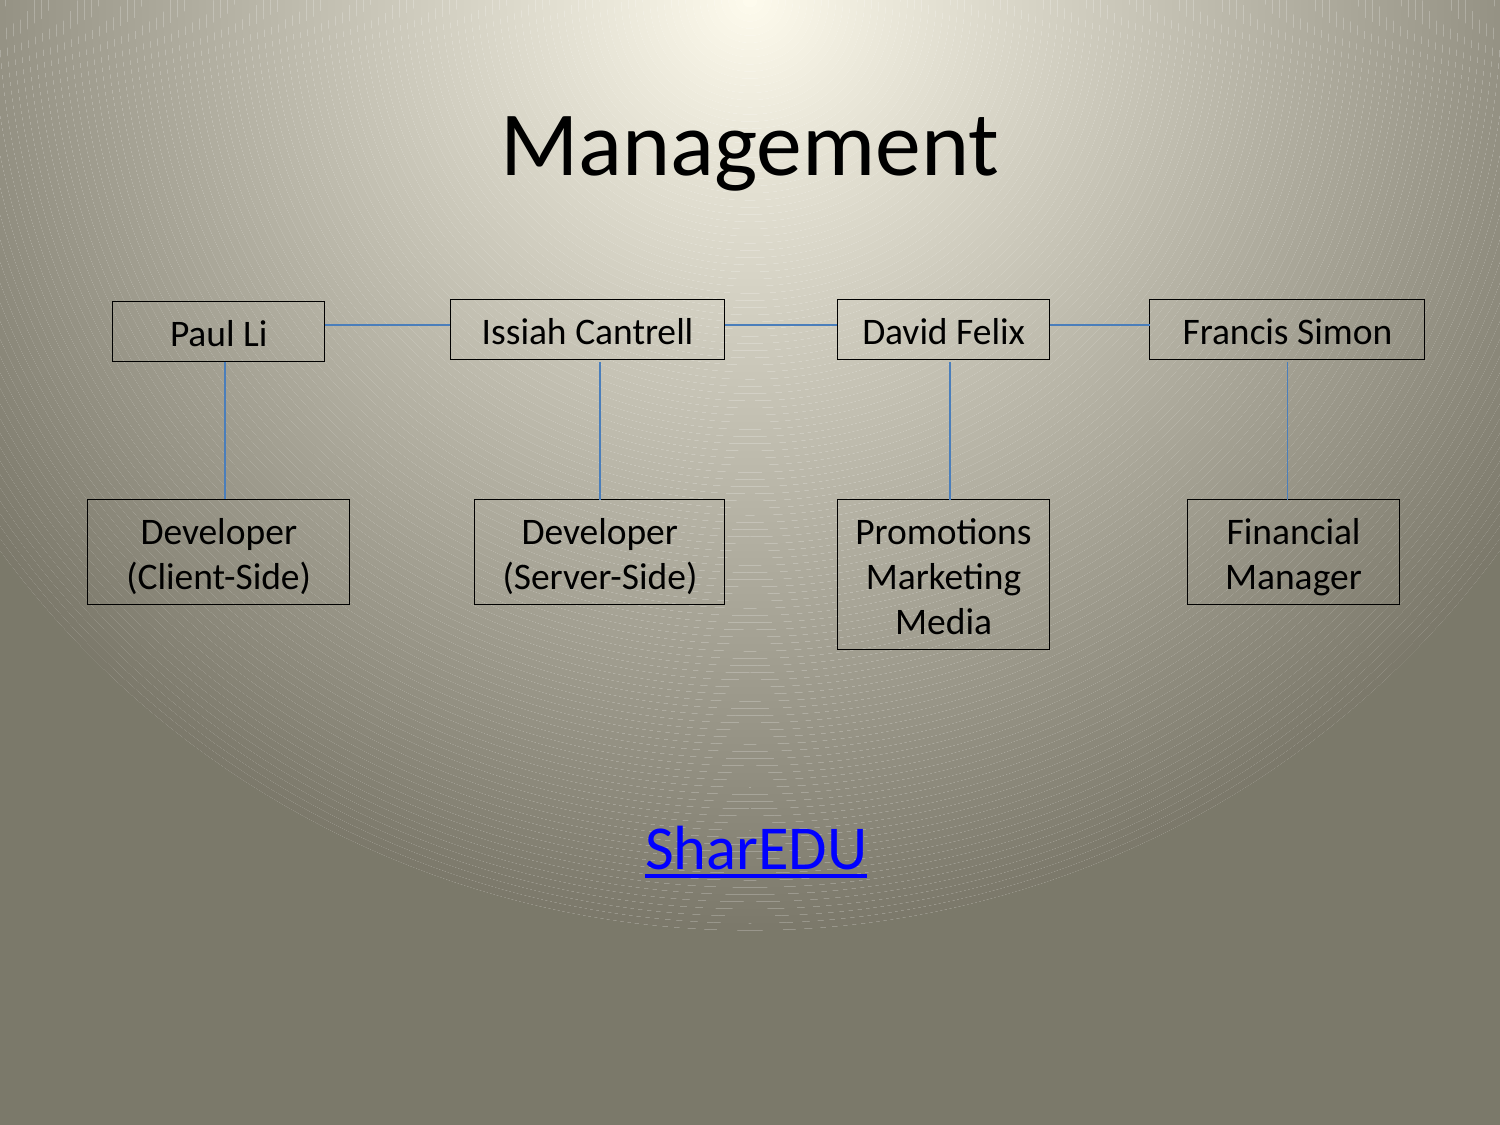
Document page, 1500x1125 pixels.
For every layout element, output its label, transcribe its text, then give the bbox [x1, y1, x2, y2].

title Management [75, 45, 1425, 233]
text_box Developer (Client-Side) [87, 499, 350, 605]
text_box Financial Manager [1187, 499, 1400, 605]
text_box Issiah Cantrell [450, 299, 725, 360]
text_box Francis Simon [1149, 299, 1425, 360]
text_box Developer (Server-Side) [474, 499, 725, 605]
text_box David Felix [837, 299, 1050, 360]
text_box SharEDU [187, 800, 1325, 890]
text_box Paul Li [112, 301, 325, 362]
text_box Promotions Marketing Media [837, 499, 1050, 650]
